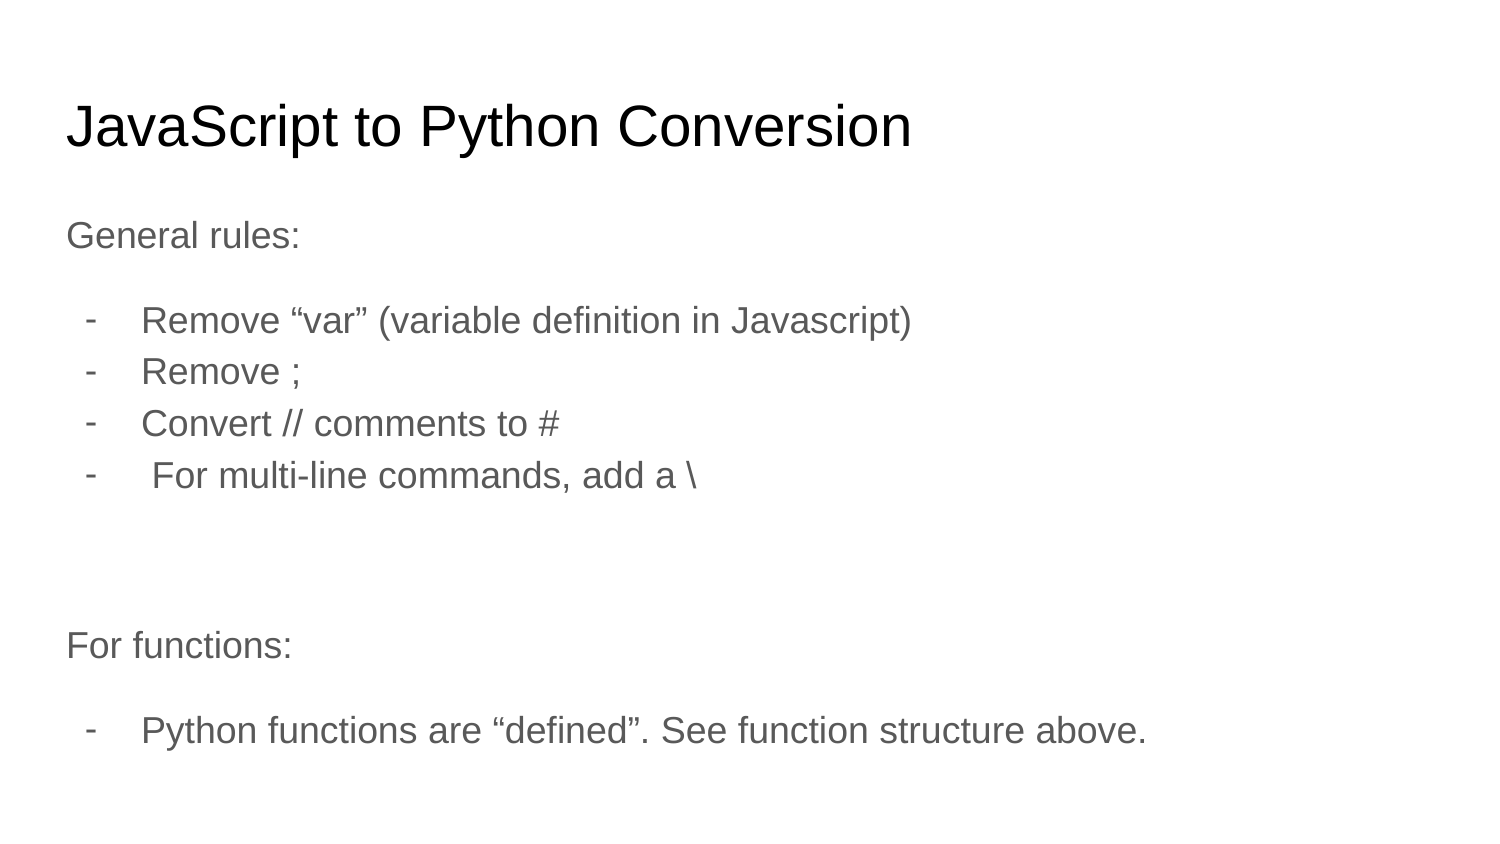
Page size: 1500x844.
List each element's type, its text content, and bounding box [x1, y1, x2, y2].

title JavaScript to Python Conversion [51, 72, 1449, 167]
list General rules: Remove “var” (variable definition in Javascript) Remove ; Convert // comments to # For multi-line commands, add a \ For functions: Python functions are “defined”. See function structure above. [51, 189, 1449, 750]
